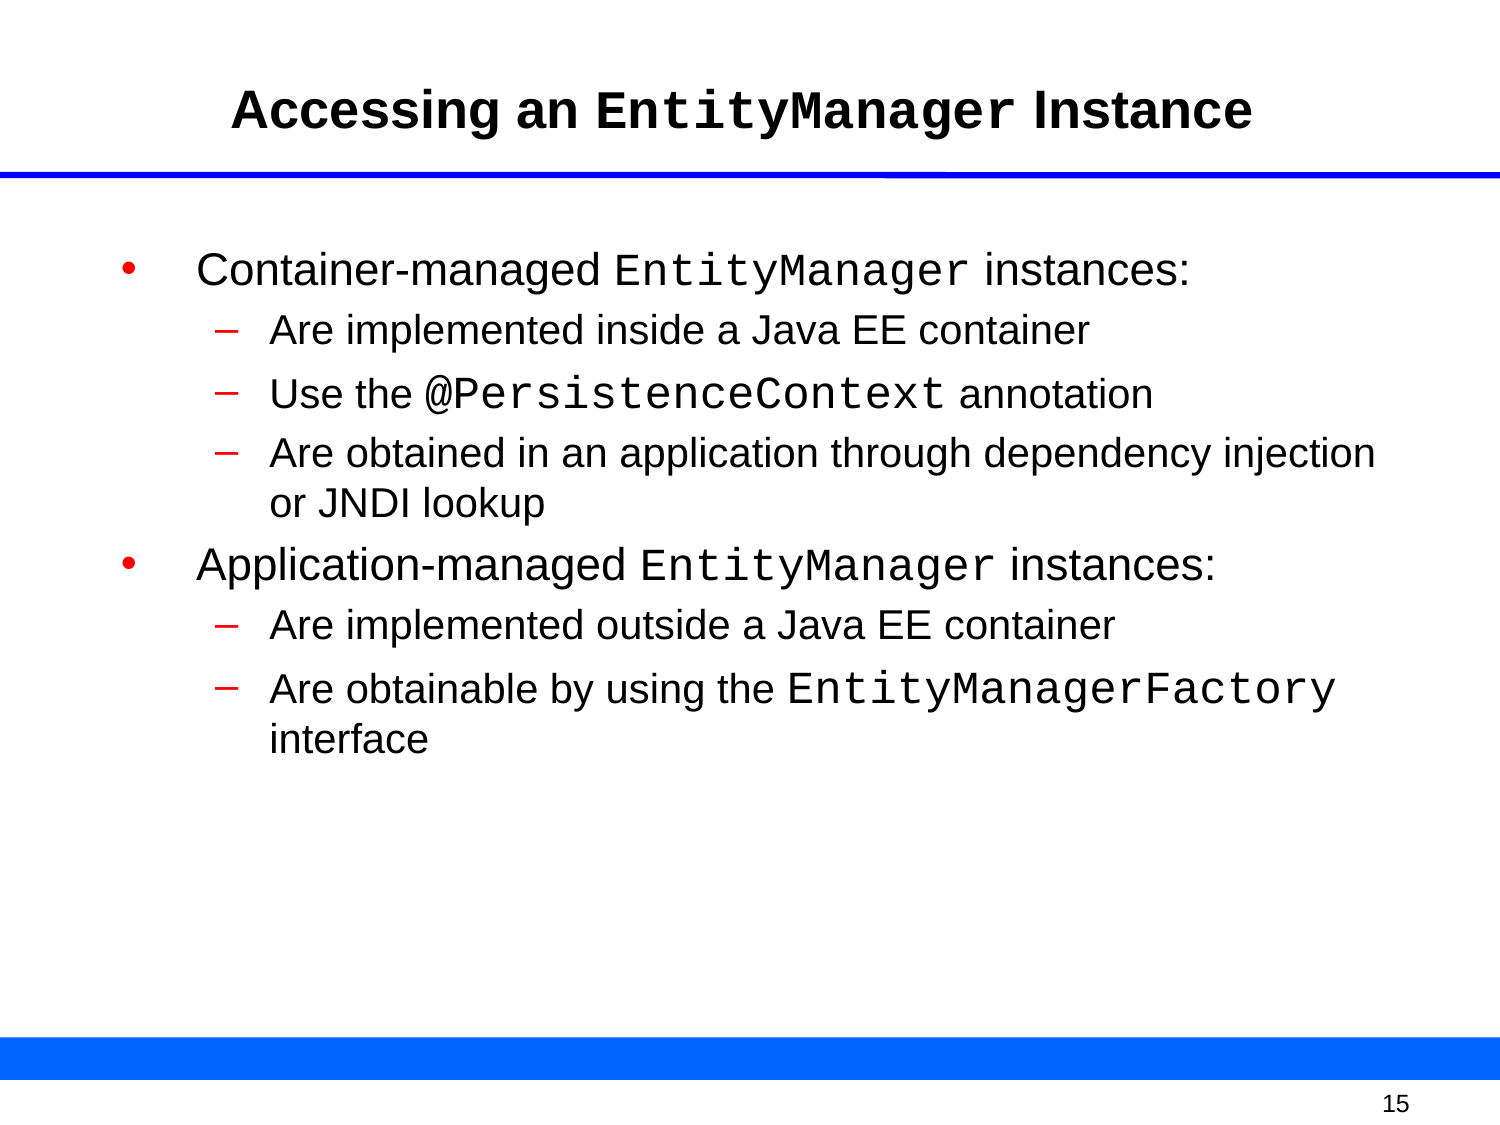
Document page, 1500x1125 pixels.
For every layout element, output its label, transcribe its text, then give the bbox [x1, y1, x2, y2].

title Accessing an EntityManager Instance [99, 71, 1400, 217]
list Container-managed EntityManager instances: Are implemented inside a Java EE container Use the @PersistenceContext annotation Are obtained in an application through dependency injection or JNDI lookup Application-managed EntityManager instances: Are implemented outside a Java EE container Are obtainable by using the EntityManagerFactory interface [99, 237, 1400, 775]
